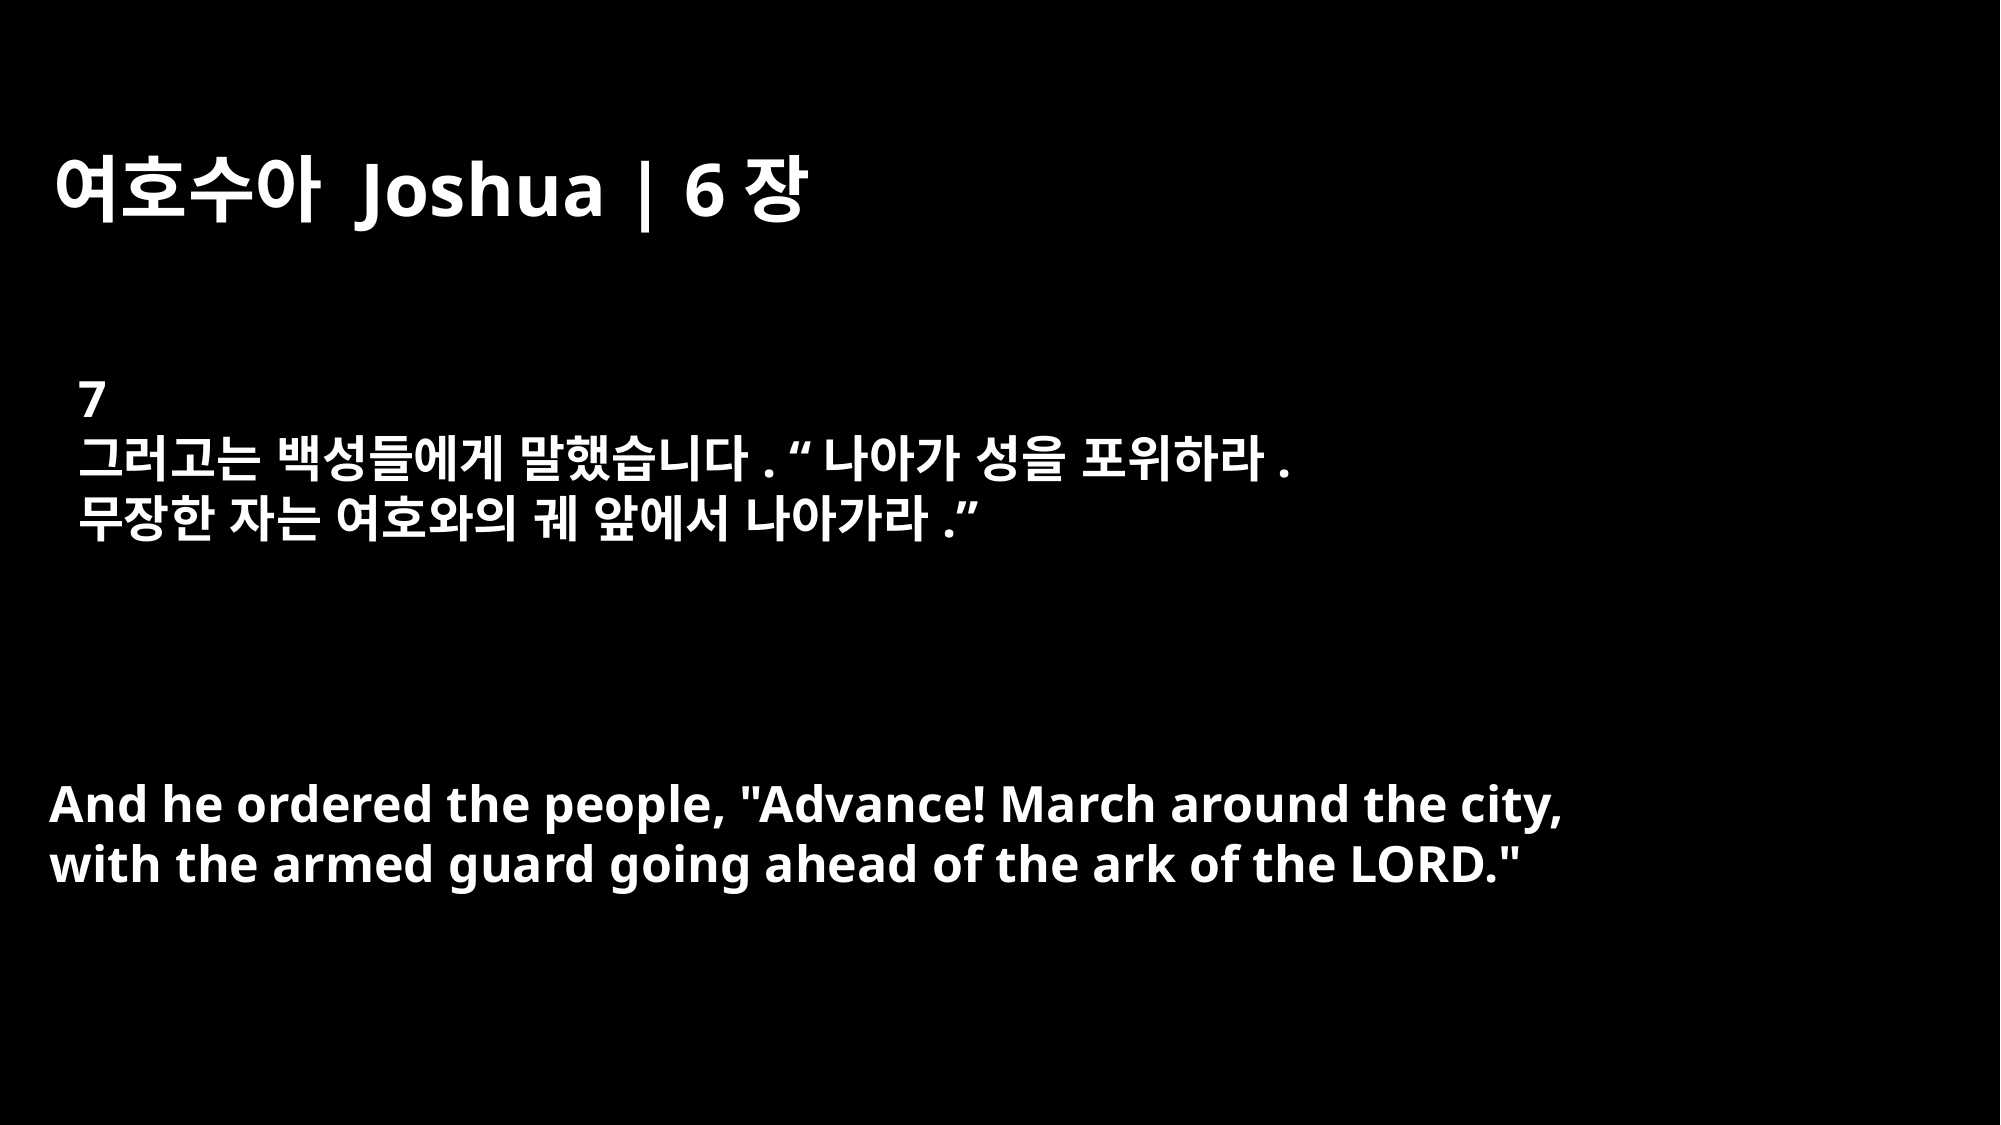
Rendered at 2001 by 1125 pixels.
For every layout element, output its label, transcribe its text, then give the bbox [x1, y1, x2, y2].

text_box 여호수아 Joshua | 6장 [38, 136, 826, 239]
text_box 7 그러고는 백성들에게 말했습니다. “나아가 성을 포위하라. 무장한 자는 여호와의 궤 앞에서 나아가라.” [63, 359, 1307, 555]
text_box And he ordered the people, "Advance! March around the city, with the armed guard going ahead of the ark of the LORD." [34, 764, 1593, 900]
